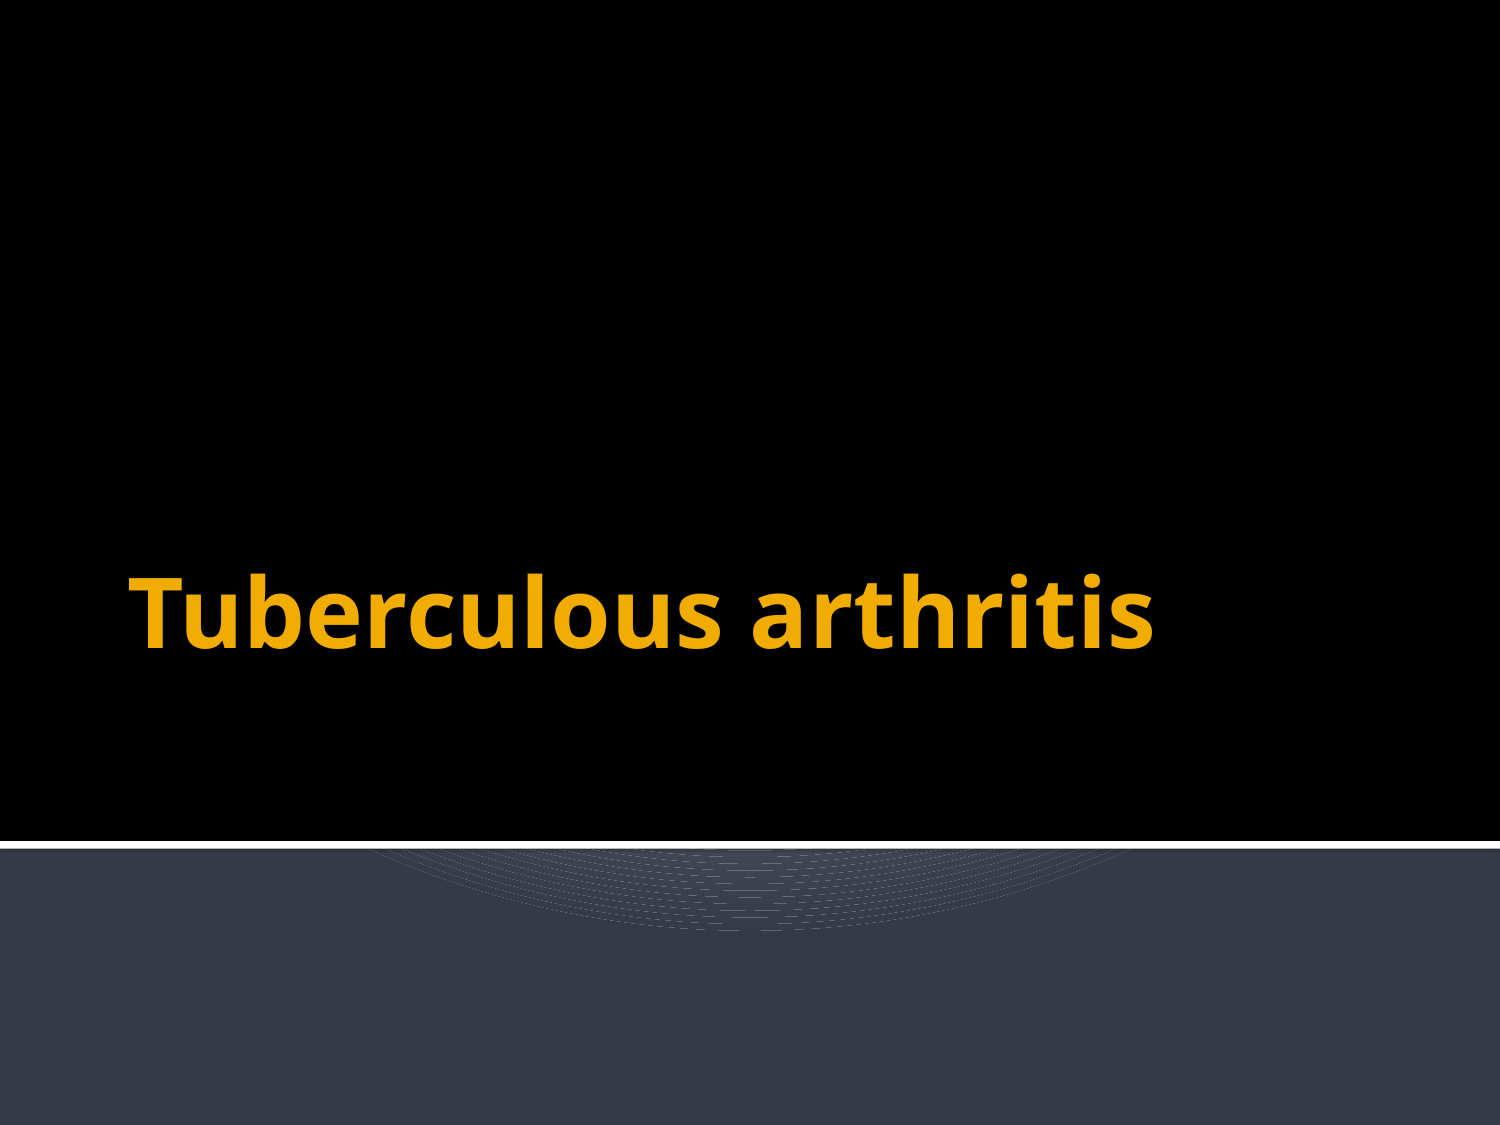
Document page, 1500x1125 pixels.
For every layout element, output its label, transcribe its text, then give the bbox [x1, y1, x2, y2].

title Tuberculous arthritis [112, 550, 1438, 825]
